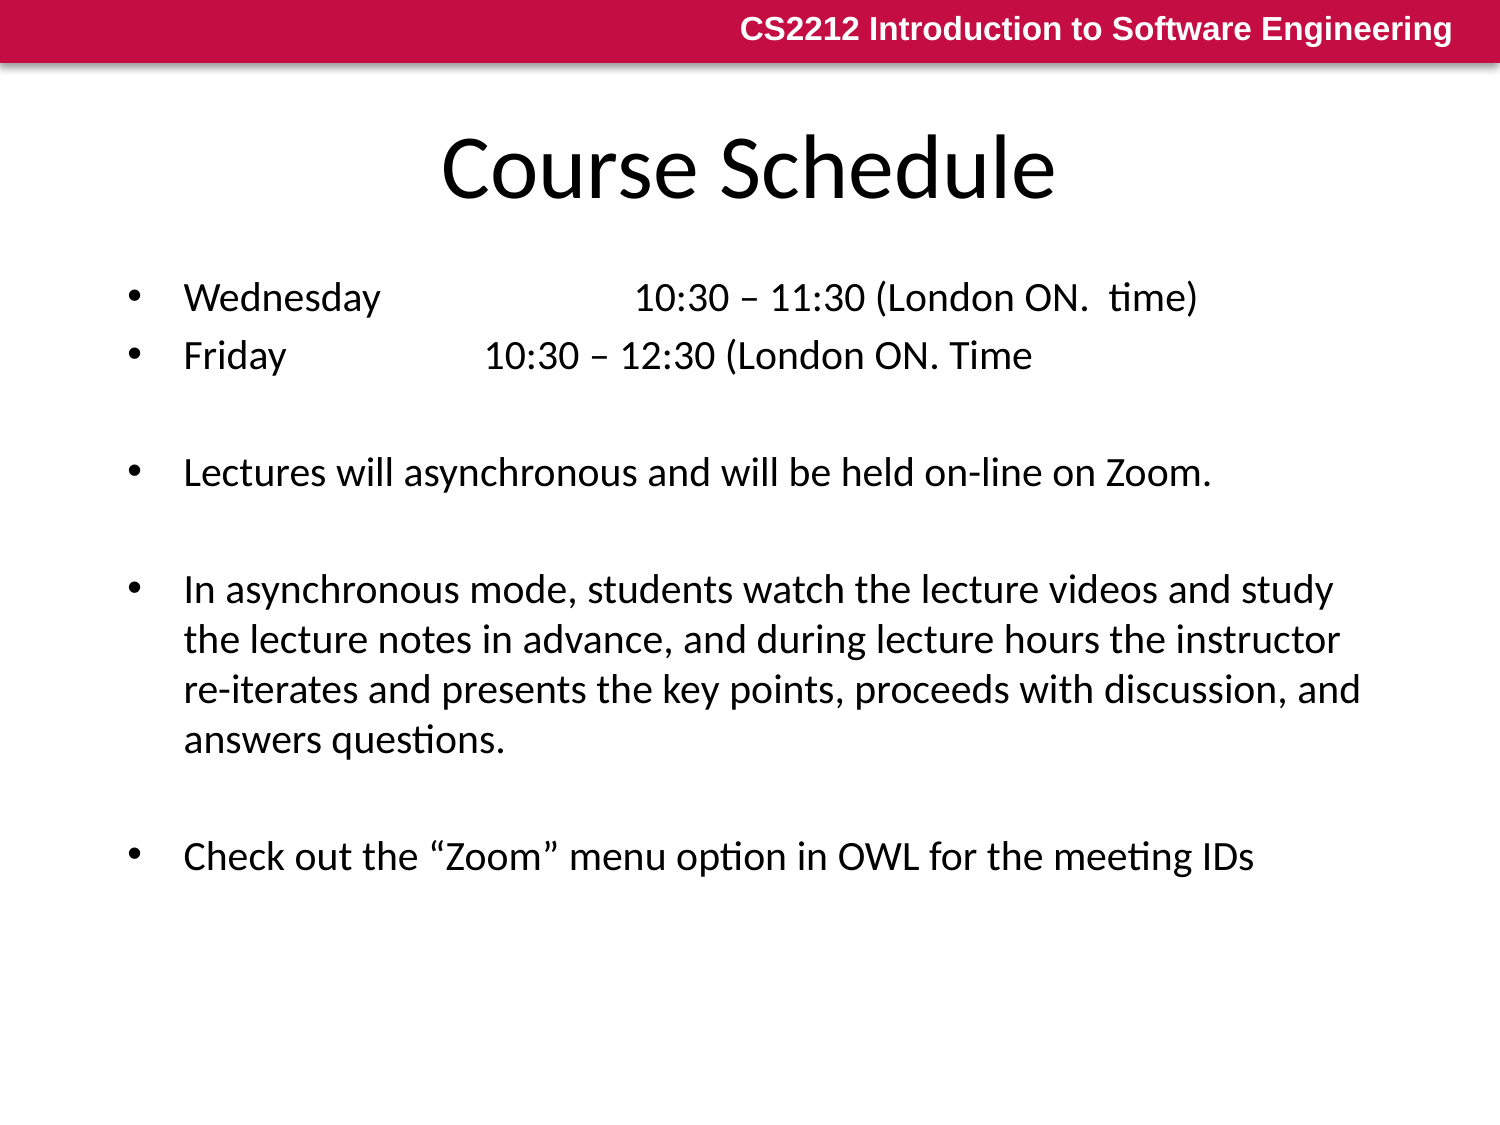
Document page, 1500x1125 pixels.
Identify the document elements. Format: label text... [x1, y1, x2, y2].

list Wednesday 10:30 – 11:30 (London ON. time) Friday 10:30 – 12:30 (London ON. Time Lectures will asynchronous and will be held on-line on Zoom. In asynchronous mode, students watch the lecture videos and study the lecture notes in advance, and during lecture hours the instructor re-iterates and presents the key points, proceeds with discussion, and answers questions. Check out the “Zoom” menu option in OWL for the meeting IDs [112, 262, 1388, 938]
picture [0, 0, 1500, 63]
title Course Schedule [112, 99, 1388, 262]
